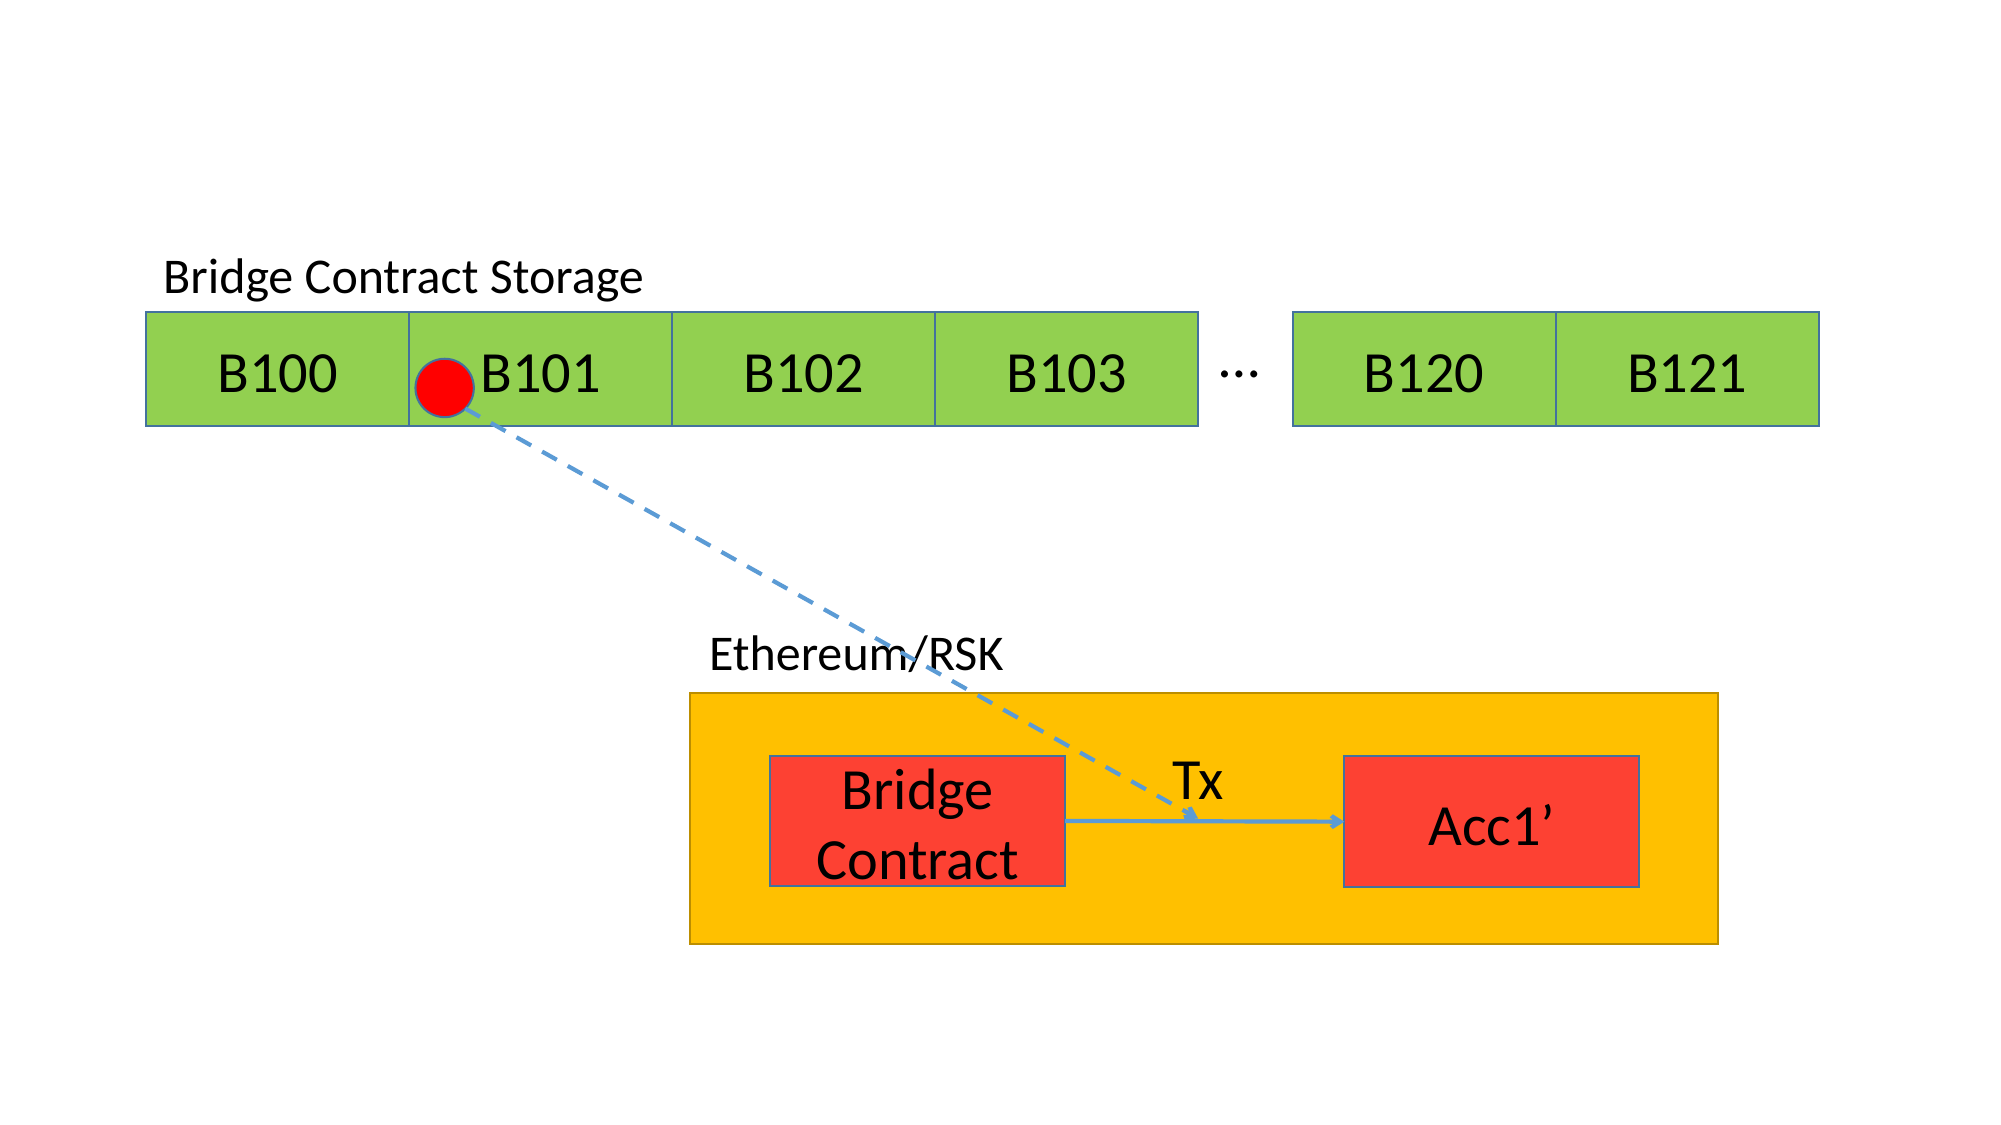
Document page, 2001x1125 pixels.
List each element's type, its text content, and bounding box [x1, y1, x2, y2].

text_box B101 [408, 311, 671, 427]
text_box [689, 692, 1719, 945]
text_box Bridge Contract Storage [148, 236, 659, 312]
text_box B121 [1555, 311, 1820, 427]
text_box B120 [1292, 311, 1555, 427]
text_box Acc1’ [1343, 755, 1640, 888]
text_box B103 [934, 311, 1199, 408]
text_box B102 [671, 311, 934, 408]
text_box Tx [1199, 733, 1239, 819]
text_box … [1204, 312, 1275, 397]
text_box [465, 408, 1199, 820]
text_box Bridge Contract [769, 820, 1066, 887]
text_box [414, 357, 475, 419]
text_box B100 [145, 311, 408, 427]
